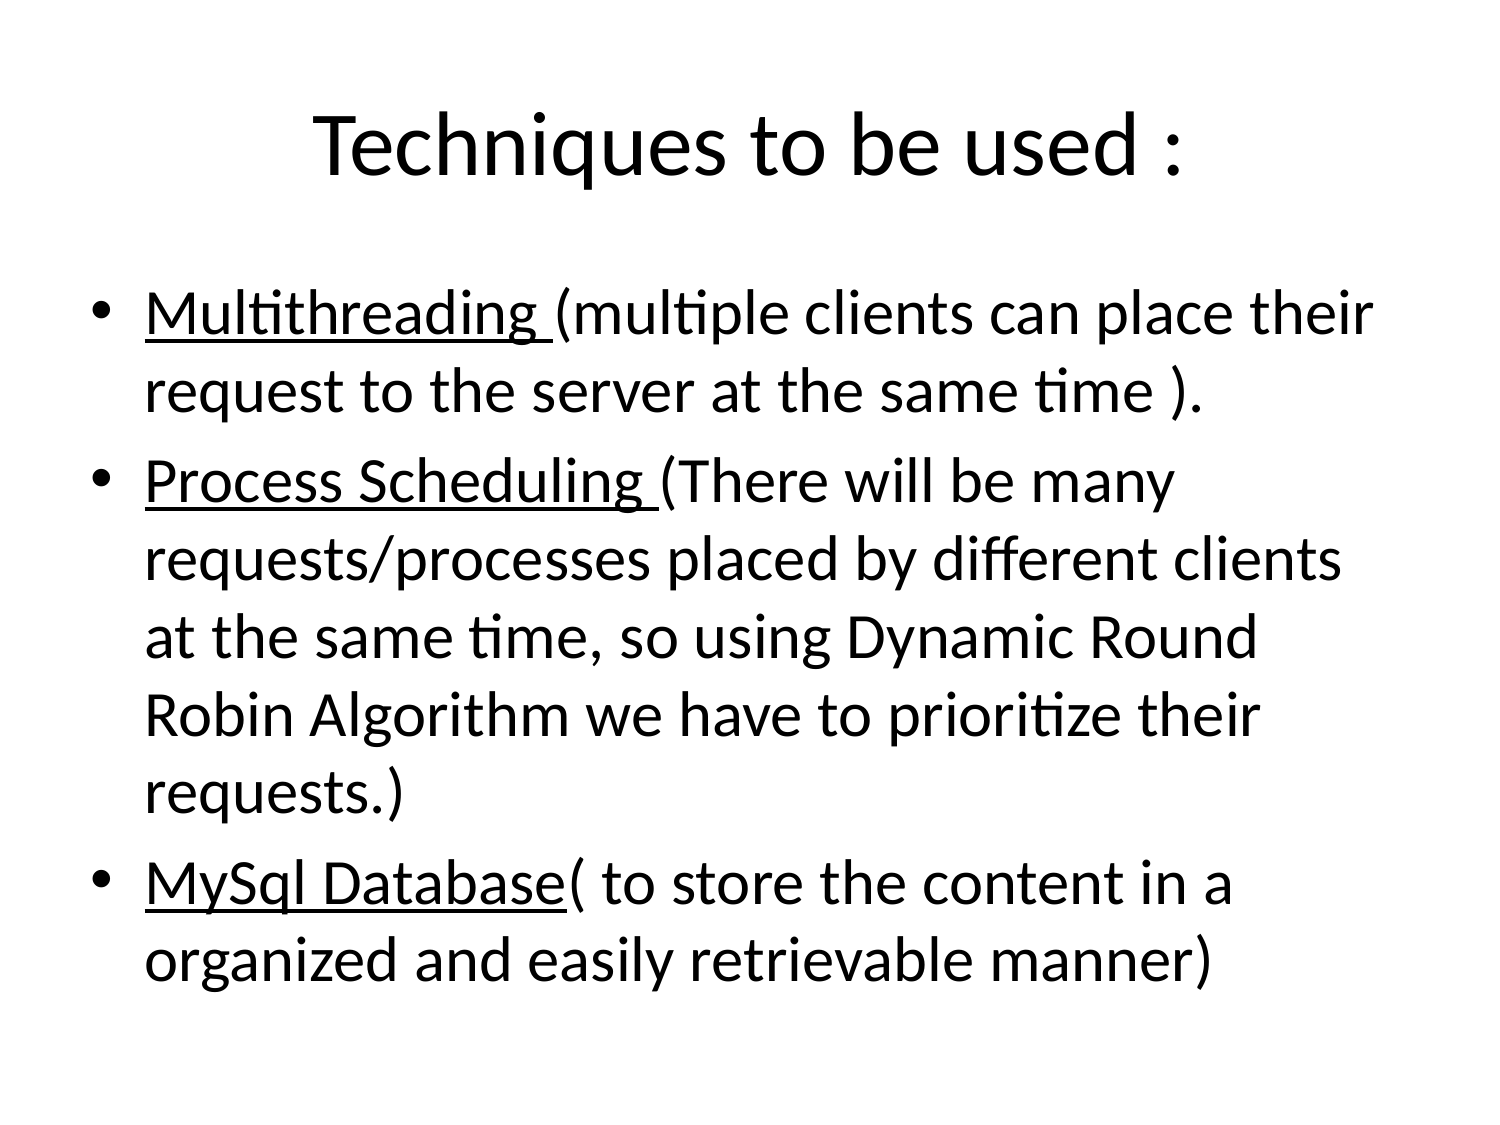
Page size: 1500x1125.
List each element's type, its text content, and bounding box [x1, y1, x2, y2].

title Techniques to be used : [75, 45, 1425, 233]
list Multithreading (multiple clients can place their request to the server at the same time ). Process Scheduling (There will be many requests/processes placed by different clients at the same time, so using Dynamic Round Robin Algorithm we have to prioritize their requests.) MySql Database( to store the content in a organized and easily retrievable manner) [75, 262, 1425, 1005]
